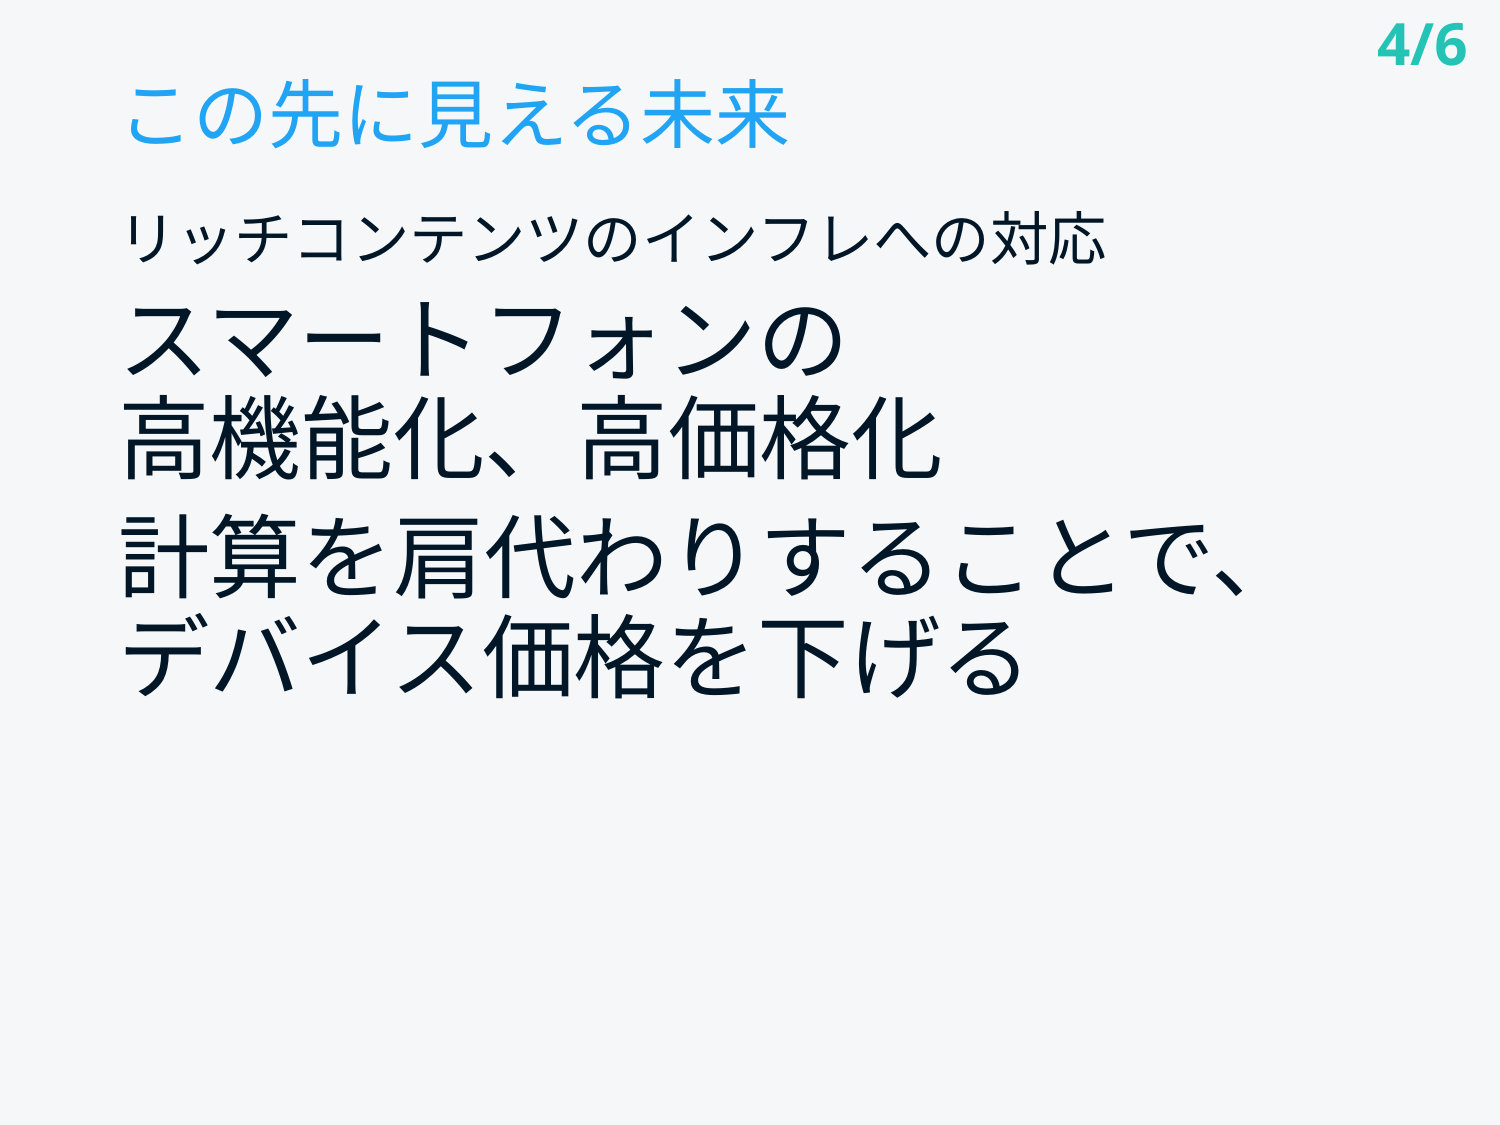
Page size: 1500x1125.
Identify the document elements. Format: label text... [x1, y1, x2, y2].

list リッチコンテンツのインフレへの対応 スマートフォンの 高機能化、高価格化 計算を肩代わりすることで、 デバイス価格を下げる [103, 202, 1397, 1014]
title この先に見える未来 [103, 59, 1397, 177]
text_box 4/6 [1362, 0, 1483, 85]
